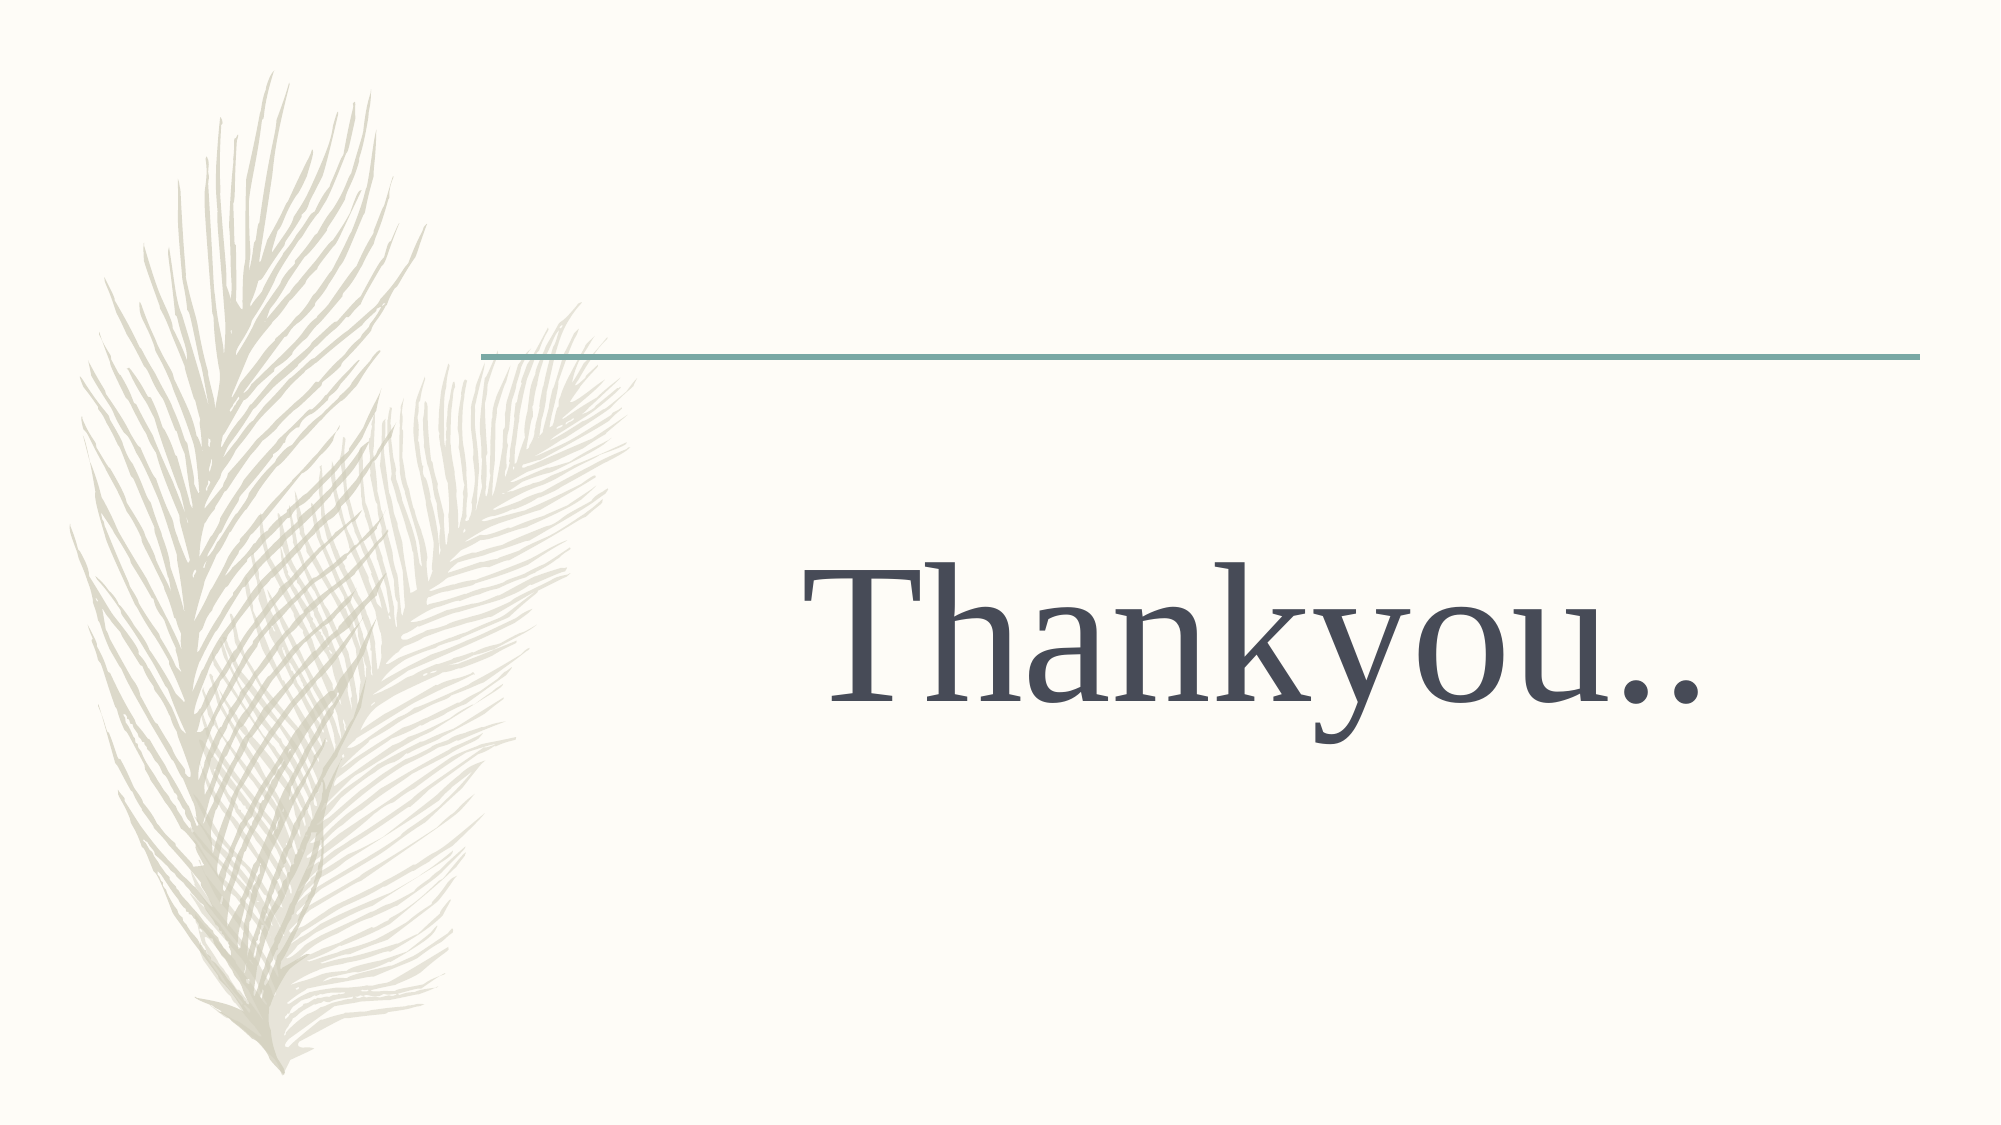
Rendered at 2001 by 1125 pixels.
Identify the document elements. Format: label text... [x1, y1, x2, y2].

title Thankyou.. [786, 503, 2000, 760]
